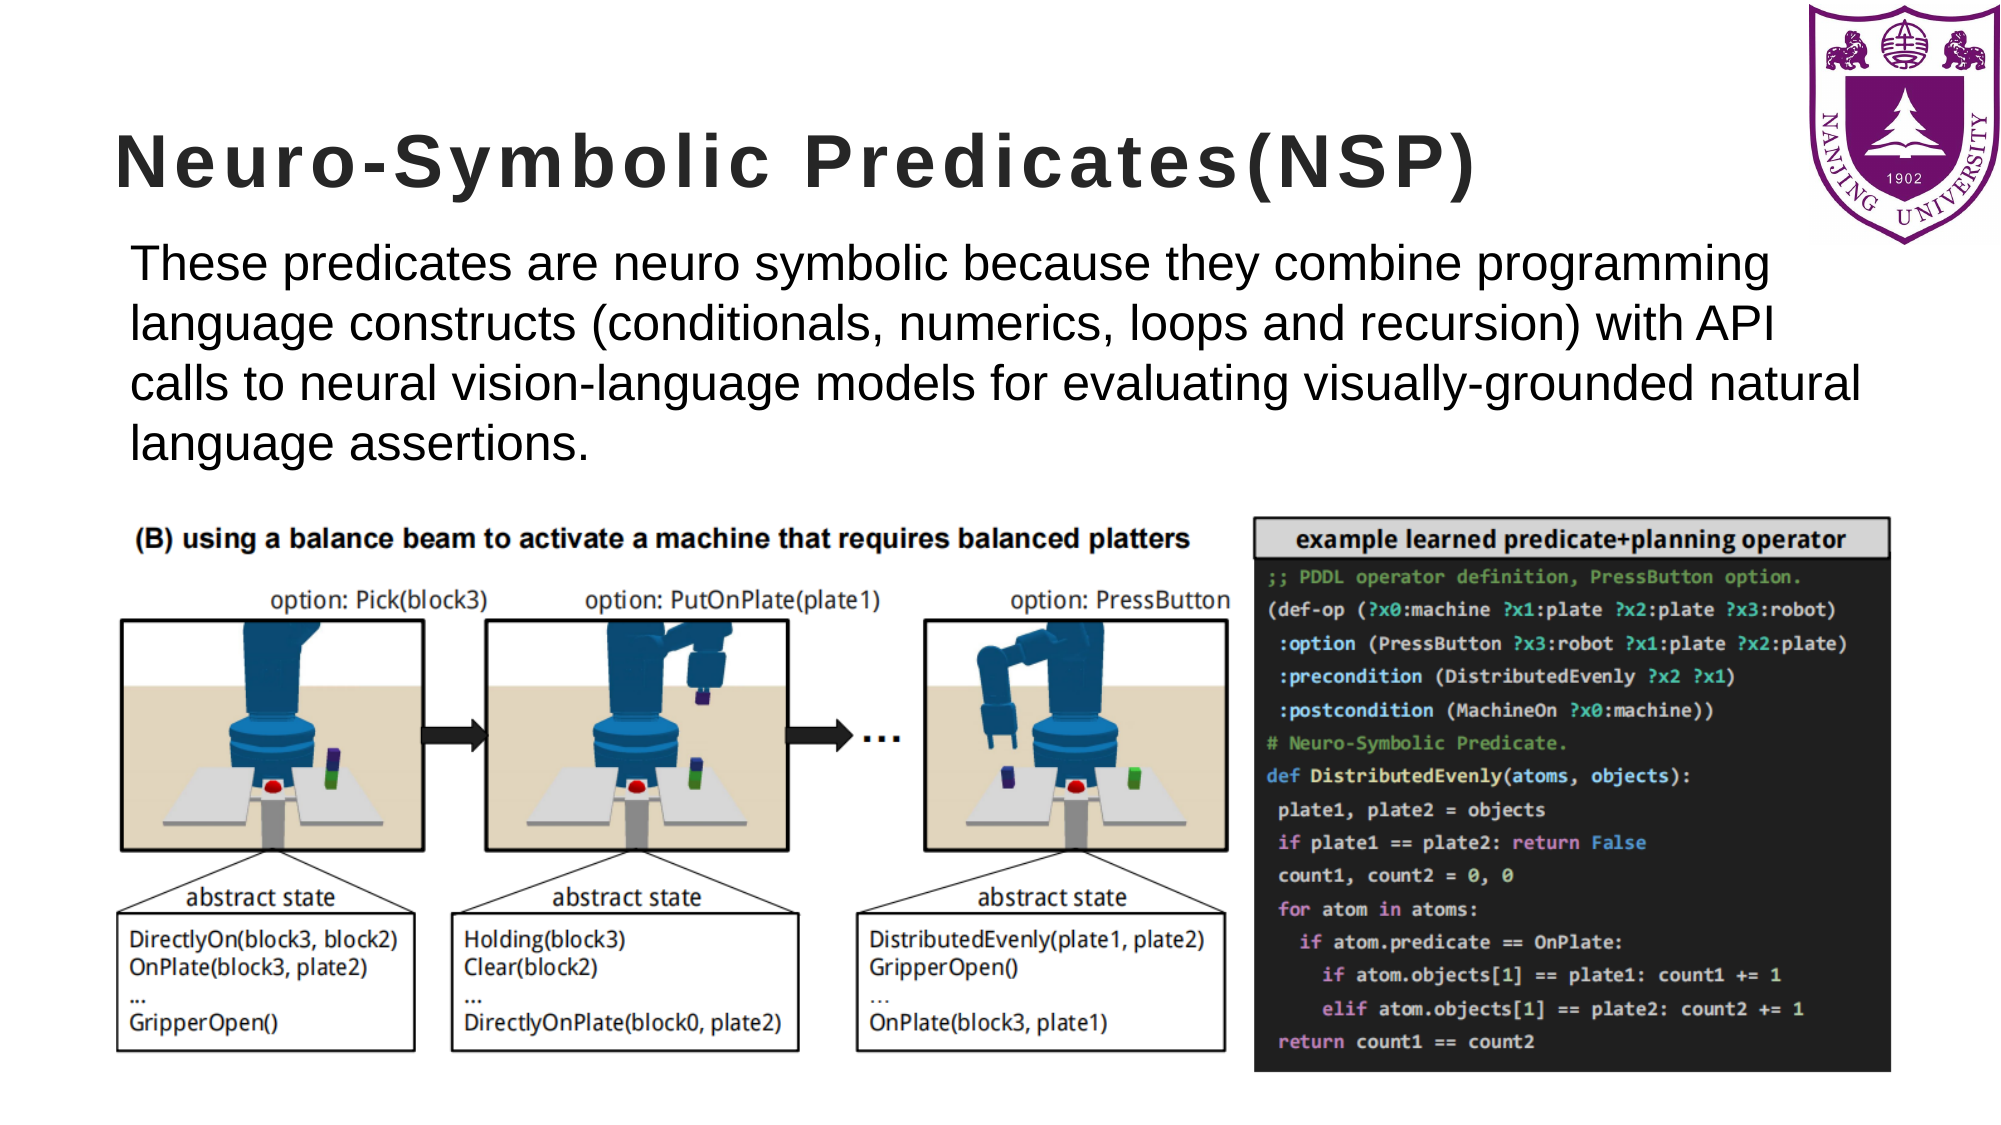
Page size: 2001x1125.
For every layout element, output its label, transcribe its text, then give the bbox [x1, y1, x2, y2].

title Neuro-Symbolic Predicates(NSP) [99, 99, 1900, 216]
text_box These predicates are neuro symbolic because they combine programming language constructs (conditionals, numerics, loops and recursion) with API calls to neural vision-language models for evaluating visually-grounded natural language assertions. [115, 223, 1878, 478]
picture [1809, 4, 2000, 245]
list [100, 509, 1900, 1086]
